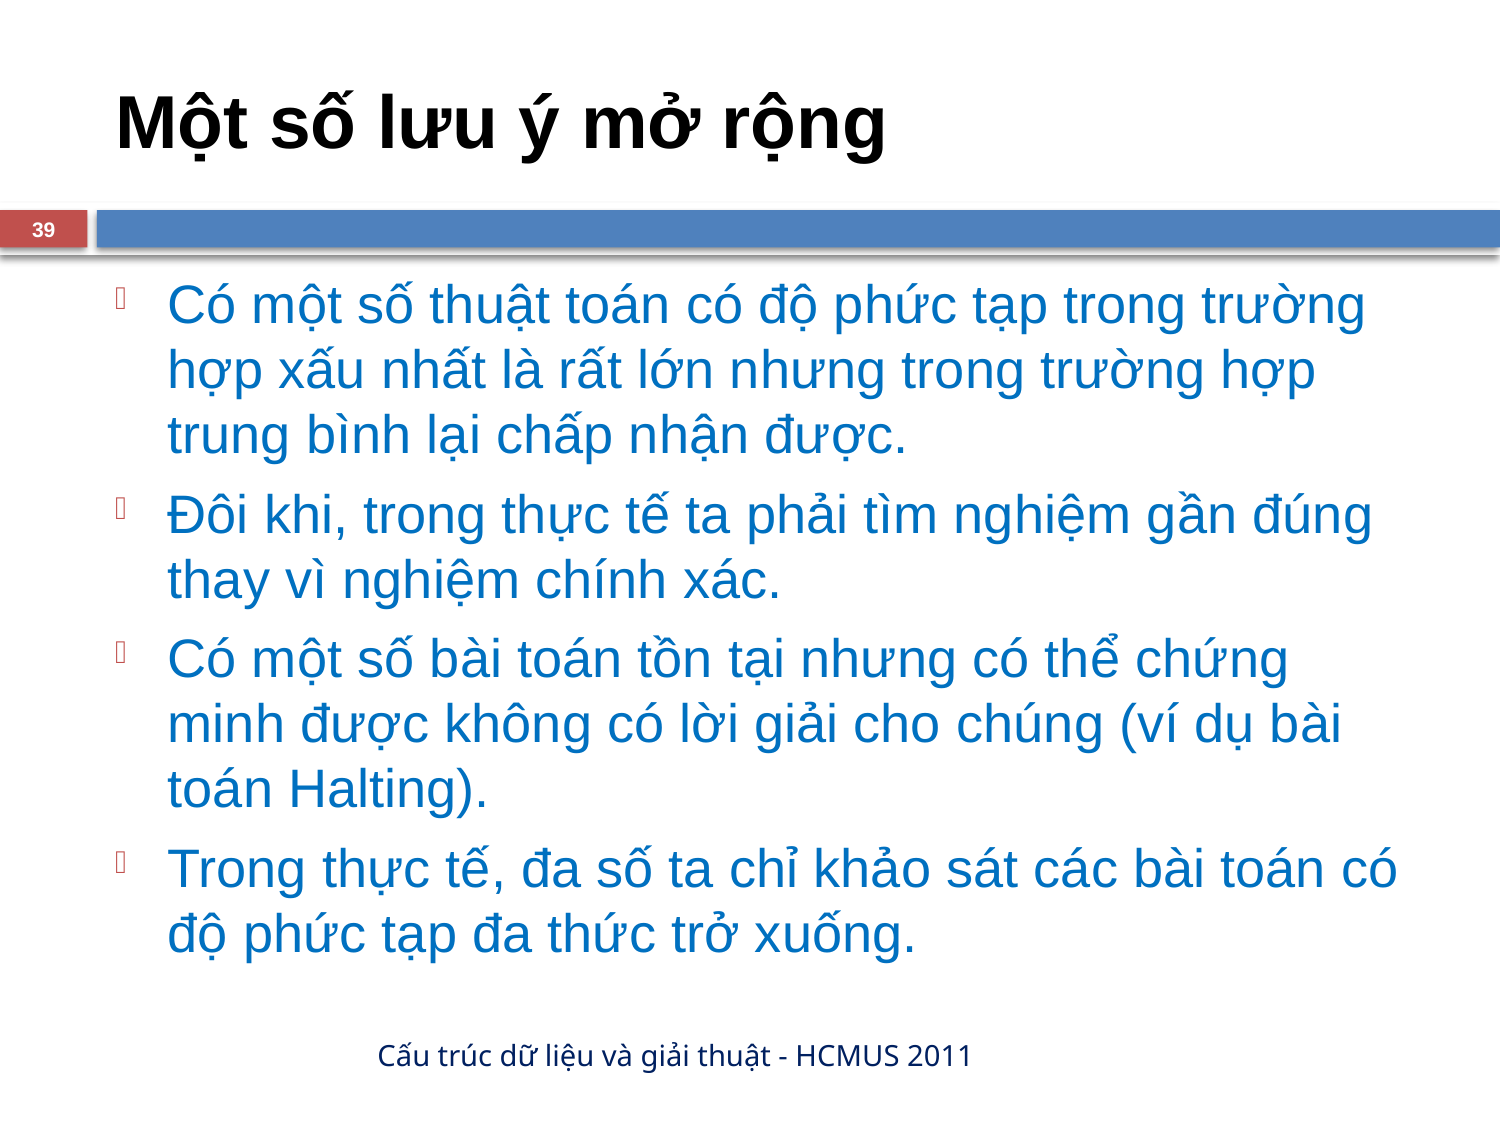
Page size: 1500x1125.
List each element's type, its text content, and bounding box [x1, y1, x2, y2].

slide_number 39 [0, 208, 88, 249]
list Có một số thuật toán có độ phức tạp trong trường hợp xấu nhất là rất lớn nhưng trong trường hợp trung bình lại chấp nhận được. Đôi khi, trong thực tế ta phải tìm nghiệm gần đúng thay vì nghiệm chính xác. Có một số bài toán tồn tại nhưng có thể chứng minh được không có lời giải cho chúng (ví dụ bài toán Halting). Trong thực tế, đa số ta chỉ khảo sát các bài toán có độ phức tạp đa thức trở xuống. [100, 262, 1438, 1000]
footer Cấu trúc dữ liệu và giải thuật - HCMUS 2011 [99, 1024, 990, 1085]
title Một số lưu ý mở rộng [100, 37, 1438, 200]
